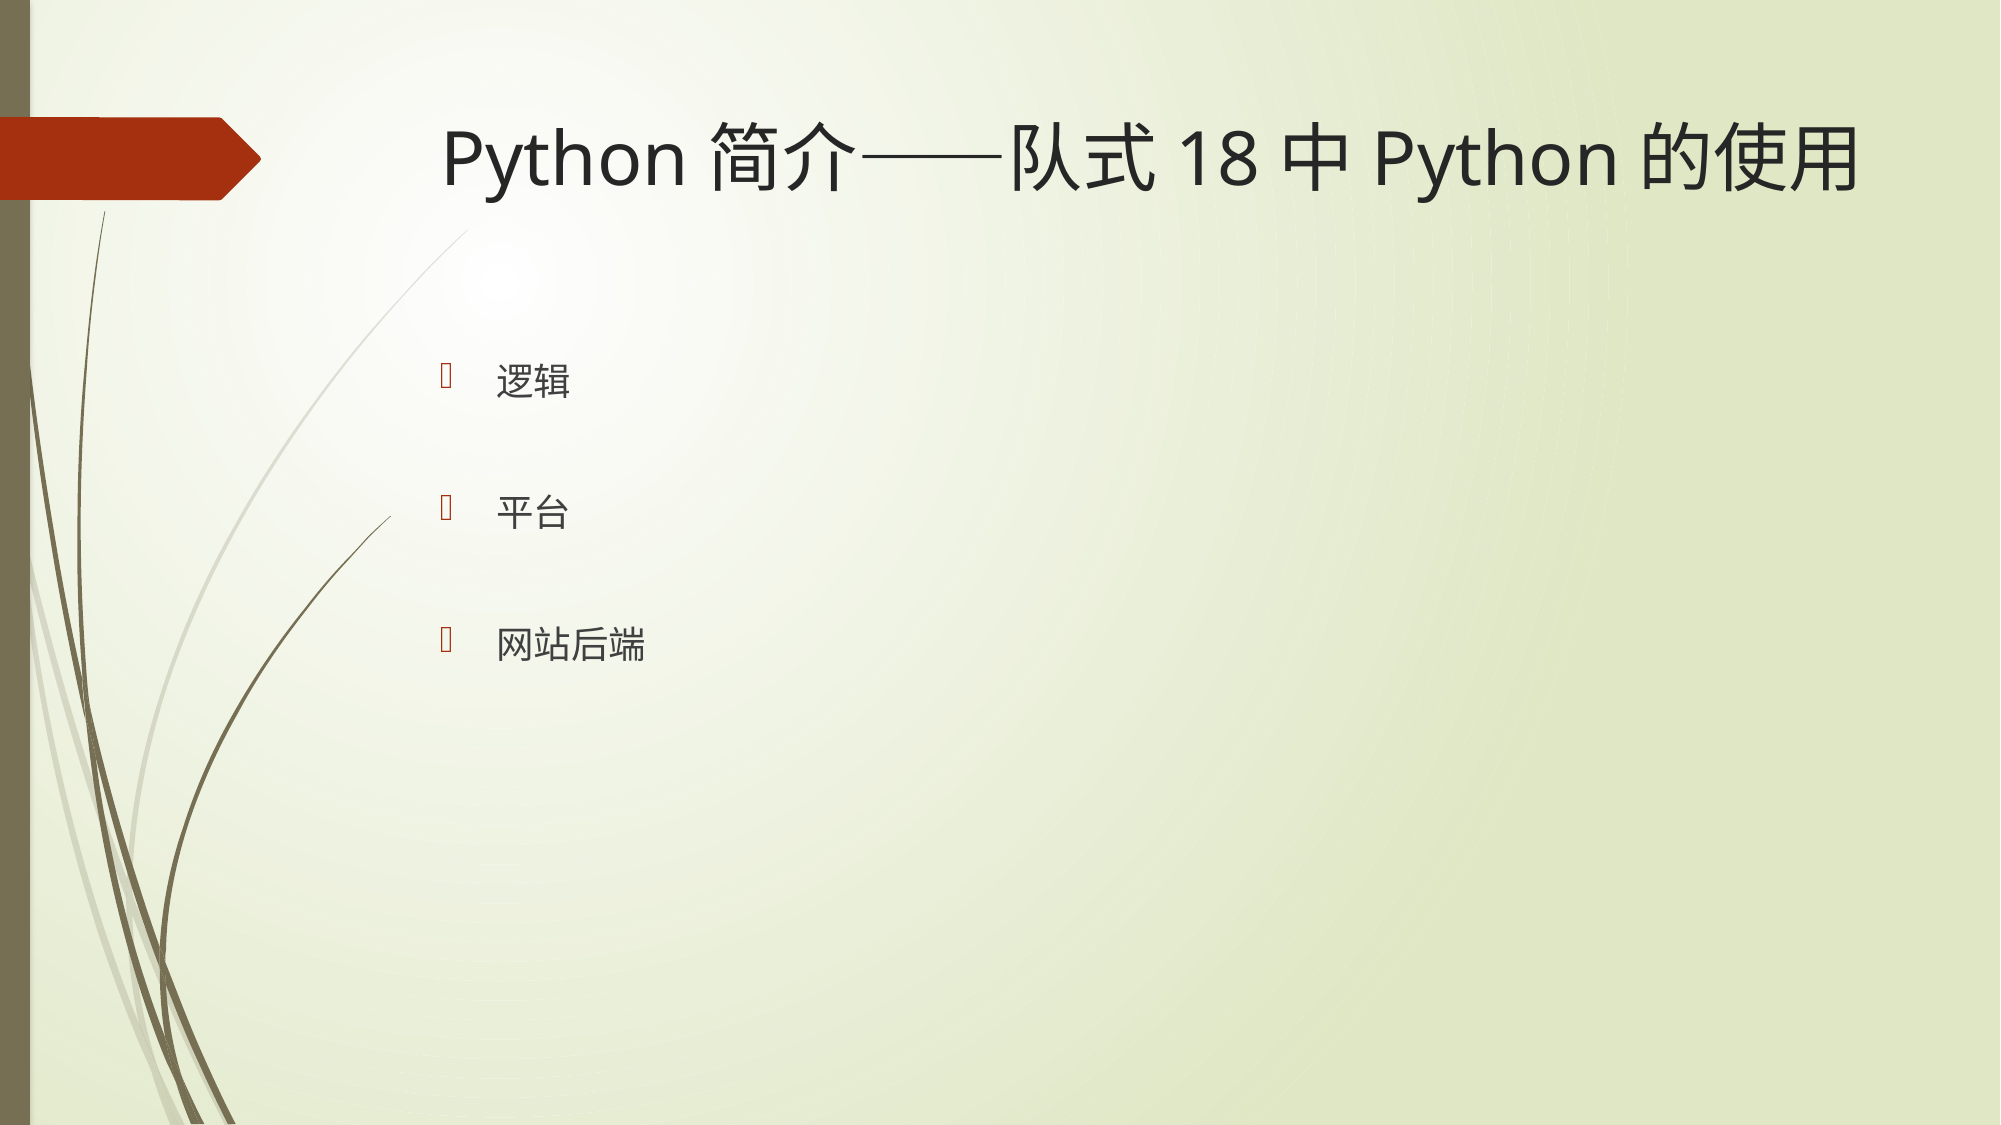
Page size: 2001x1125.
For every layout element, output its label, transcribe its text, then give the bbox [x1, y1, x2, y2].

title Python简介——队式18中Python的使用 [425, 102, 1888, 313]
list 逻辑 平台 网站后端 [424, 350, 1888, 970]
